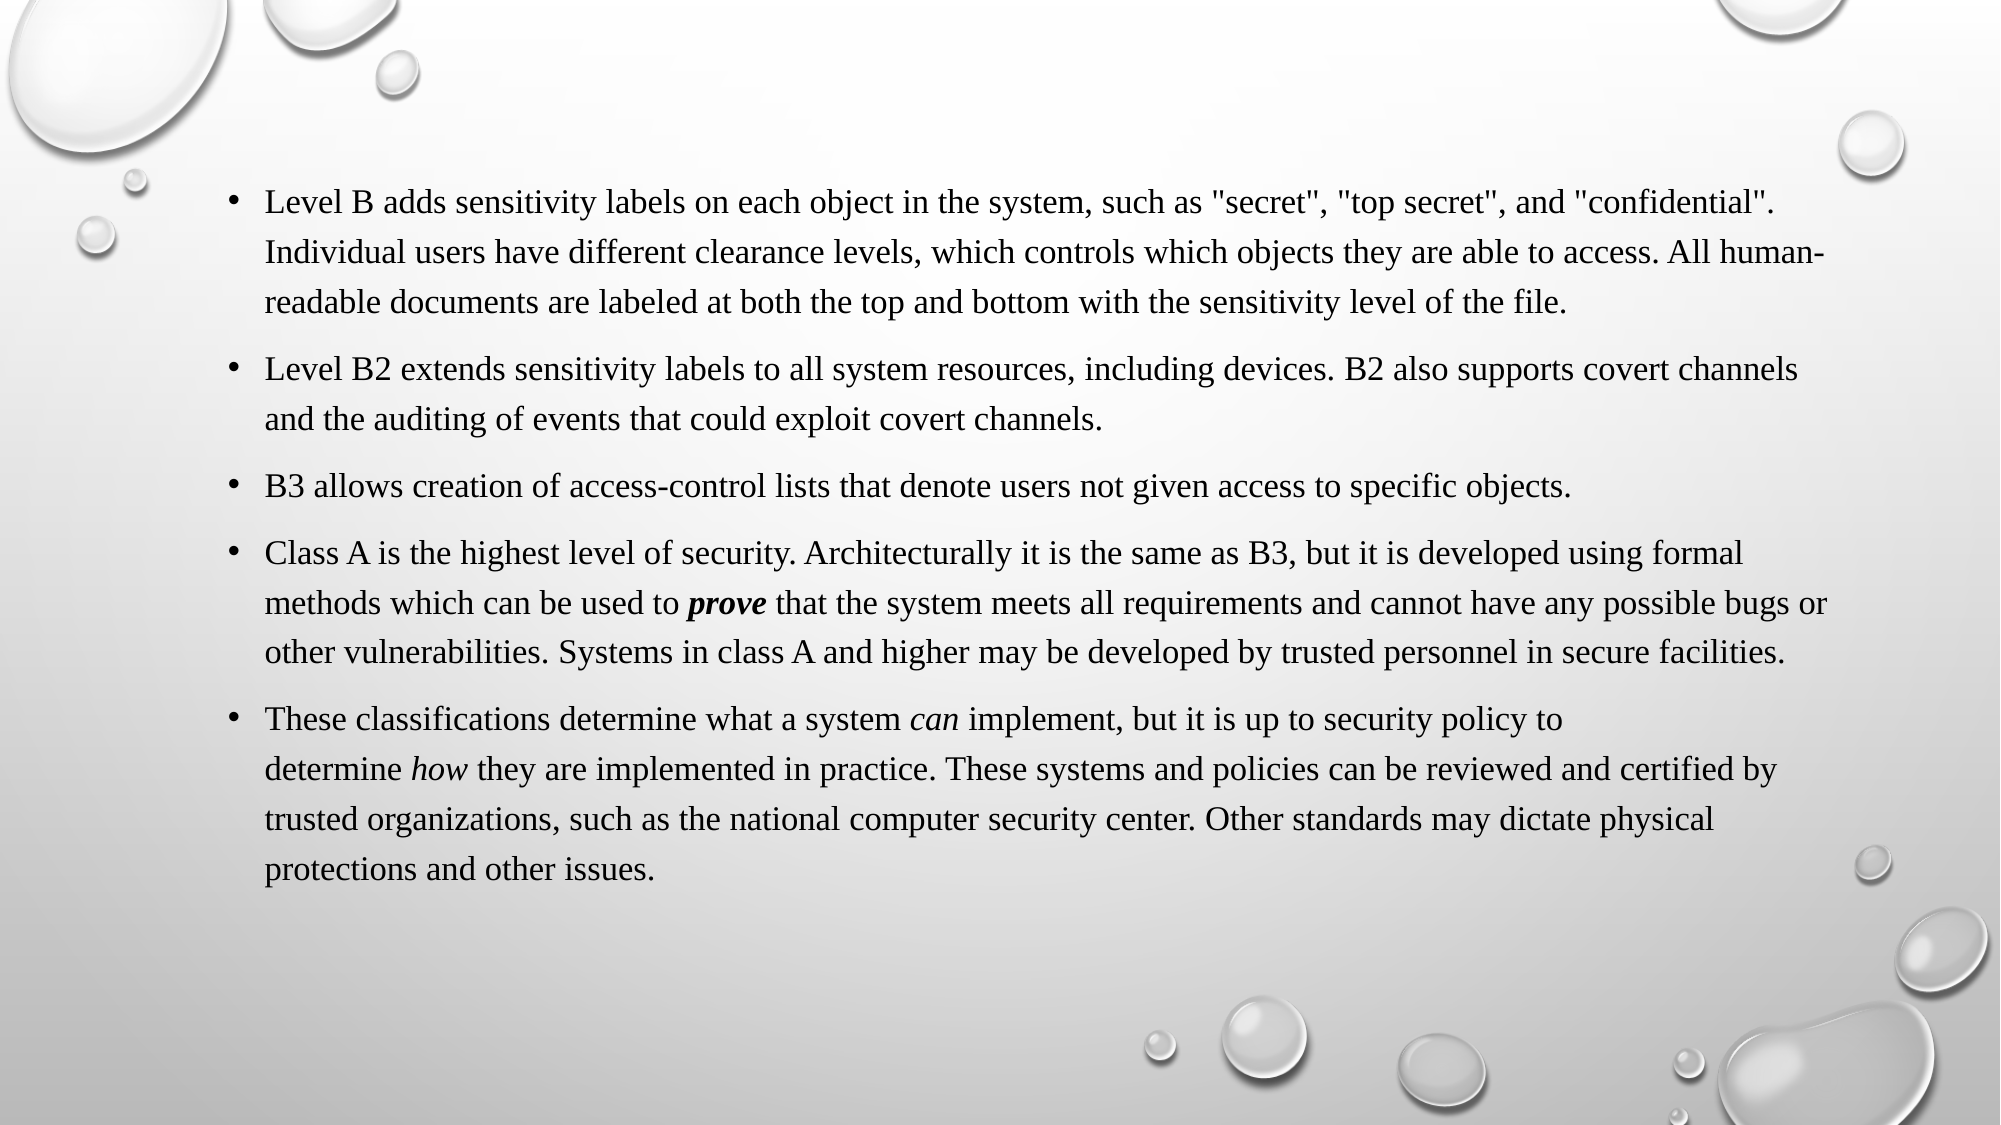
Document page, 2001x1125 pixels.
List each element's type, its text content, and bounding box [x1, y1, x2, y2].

list Level B adds sensitivity labels on each object in the system, such as "secret", "top secret", and "confidential". Individual users have different clearance levels, which controls which objects they are able to access. All human-readable documents are labeled at both the top and bottom with the sensitivity level of the file. Level B2 extends sensitivity labels to all system resources, including devices. B2 also supports covert channels and the auditing of events that could exploit covert channels. B3 allows creation of access-control lists that denote users not given access to specific objects. Class A is the highest level of security. Architecturally it is the same as B3, but it is developed using formal methods which can be used to prove that the system meets all requirements and cannot have any possible bugs or other vulnerabilities. Systems in class A and higher may be developed by trusted personnel in secure facilities. These classifications determine what a system can implement, but it is up to security policy to determine how they are implemented in practice. These systems and policies can be reviewed and certified by trusted organizations, such as the national computer security center. Other standards may dictate physical protections and other issues. [213, 163, 1850, 950]
picture [0, 0, 2000, 1125]
